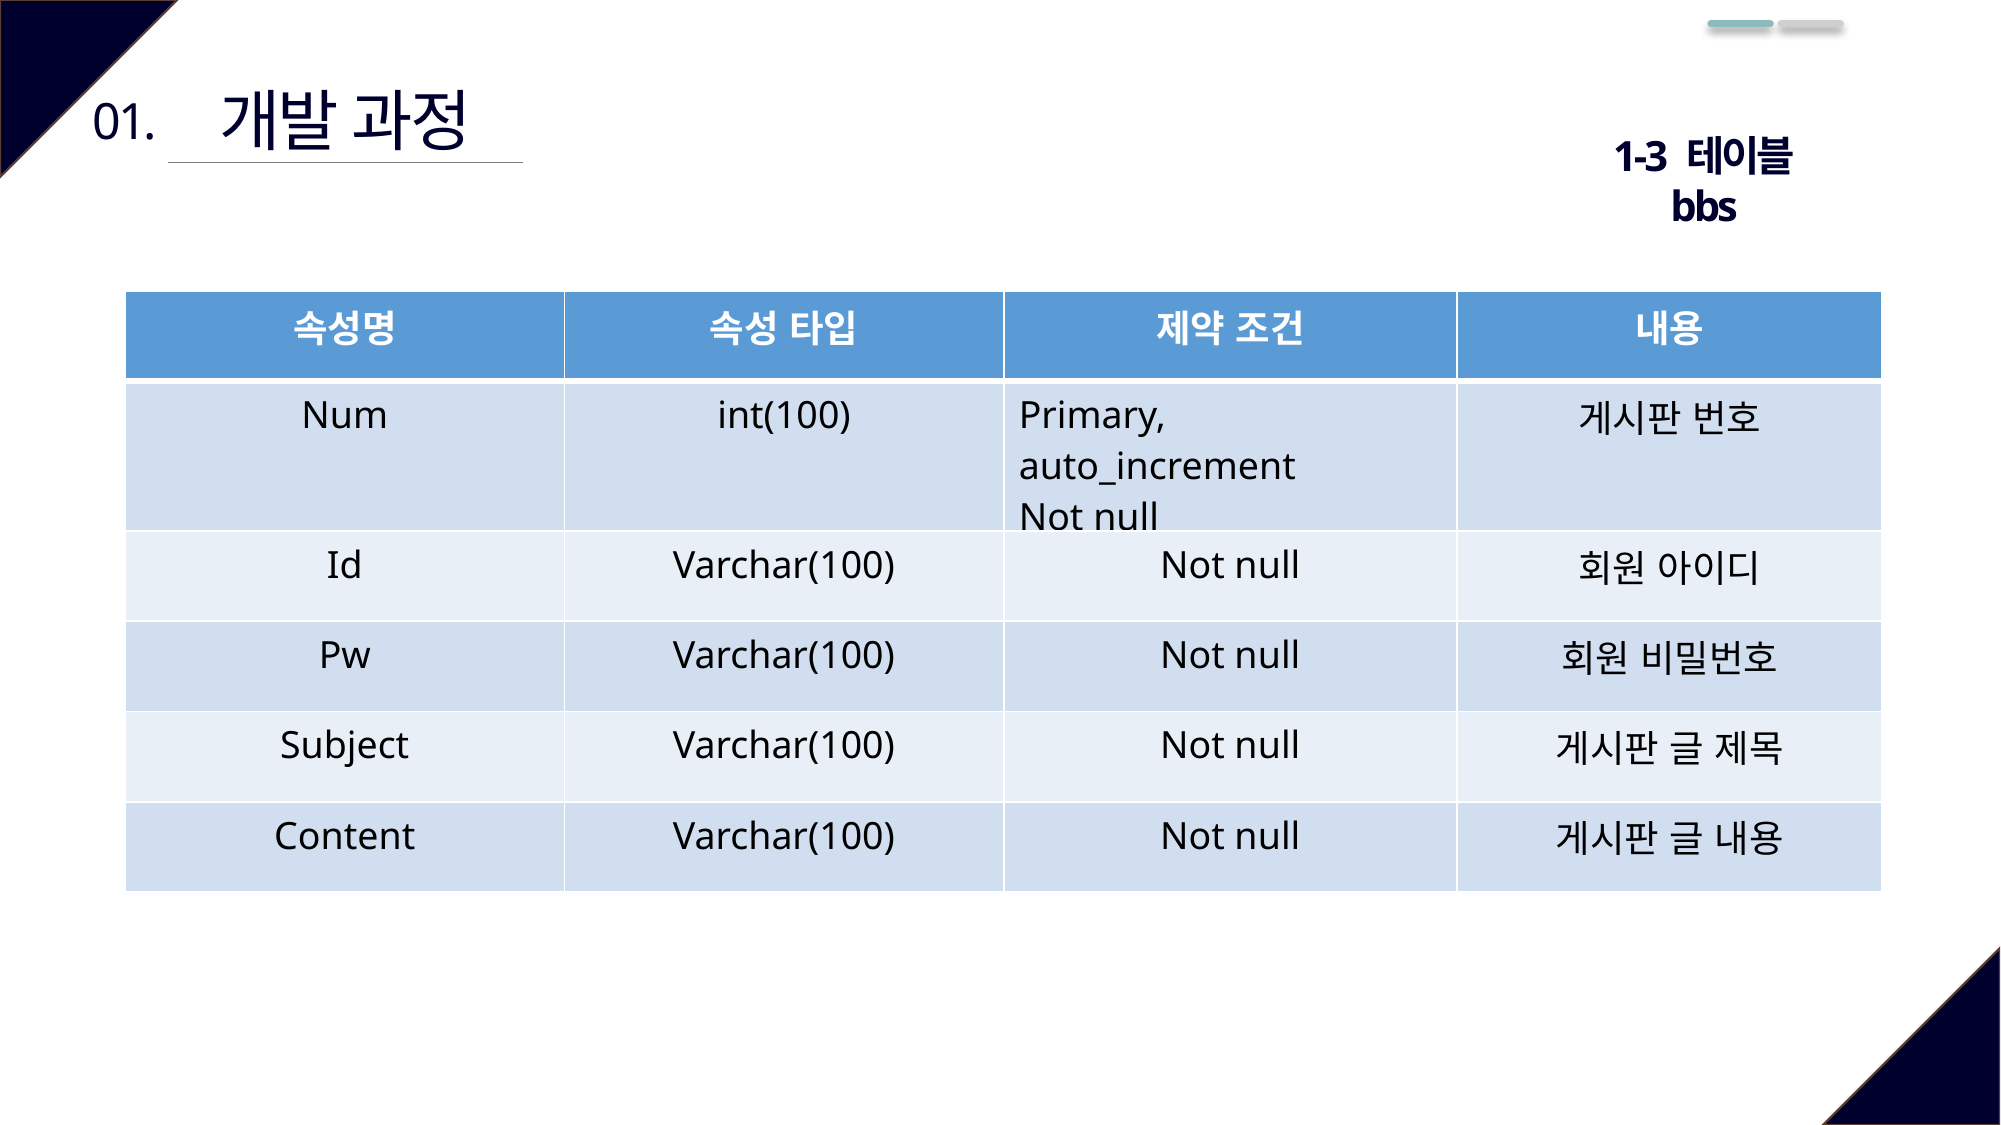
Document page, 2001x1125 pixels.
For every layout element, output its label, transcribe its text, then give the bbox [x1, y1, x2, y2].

table_cell Varchar(100) [565, 712, 1003, 801]
table_cell 회원 아이디 [1458, 532, 1881, 620]
table_cell Varchar(100) [565, 803, 1003, 891]
table_cell Varchar(100) [565, 532, 1003, 620]
table_cell Pw [126, 622, 564, 711]
table_cell 게시판 글 내용 [1458, 803, 1881, 891]
table_header 내용 [1458, 292, 1881, 378]
text_box 01. [78, 81, 172, 157]
text_box 개발 과정 [204, 163, 487, 167]
text_box 개발 과정 [204, 71, 487, 162]
table_header 속성명 [126, 292, 564, 378]
table_cell Not null [1005, 712, 1456, 801]
table_cell int(100) [565, 384, 1003, 530]
table_cell Primary, auto_increment Not null [1005, 384, 1456, 530]
text_box 1-3 테이블 bbs [1598, 122, 1811, 238]
table_cell Num [126, 384, 564, 530]
table_cell Varchar(100) [565, 622, 1003, 711]
table_cell 게시판 글 제목 [1458, 712, 1881, 801]
table_cell Subject [126, 712, 564, 801]
table_cell 게시판 번호 [1458, 384, 1881, 530]
table_cell Not null [1005, 622, 1456, 711]
table_header 제약 조건 [1005, 292, 1456, 378]
table_cell Not null [1005, 532, 1456, 620]
table_cell Content [126, 803, 564, 891]
table_cell 회원 비밀번호 [1458, 622, 1881, 711]
table_header 속성 타입 [565, 292, 1003, 378]
table_cell Not null [1005, 803, 1456, 891]
table_cell Id [126, 532, 564, 620]
